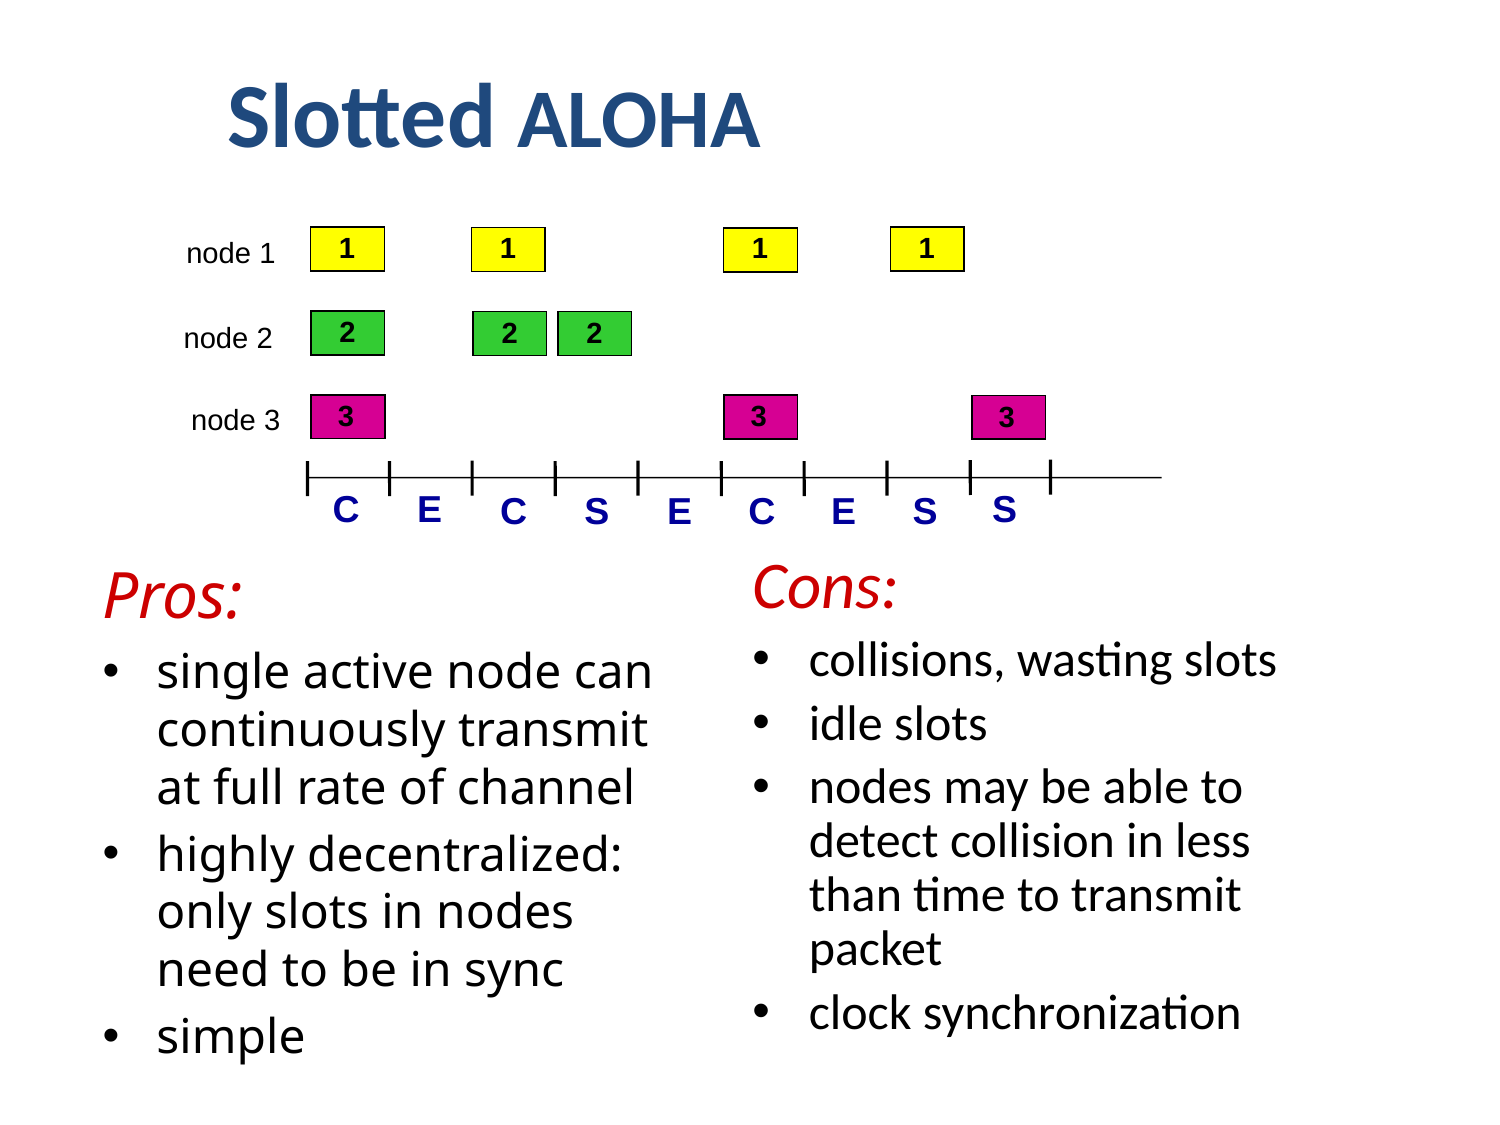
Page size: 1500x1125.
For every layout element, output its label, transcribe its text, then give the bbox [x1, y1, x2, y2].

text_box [168, 221, 1162, 540]
list Cons: collisions, wasting slots idle slots nodes may be able to detect collision in less than time to transmit packet clock synchronization [737, 543, 1363, 1069]
list Pros: single active node can continuously transmit at full rate of channel highly decentralized: only slots in nodes need to be in sync simple [87, 547, 713, 1073]
title Slotted ALOHA [87, 17, 901, 205]
